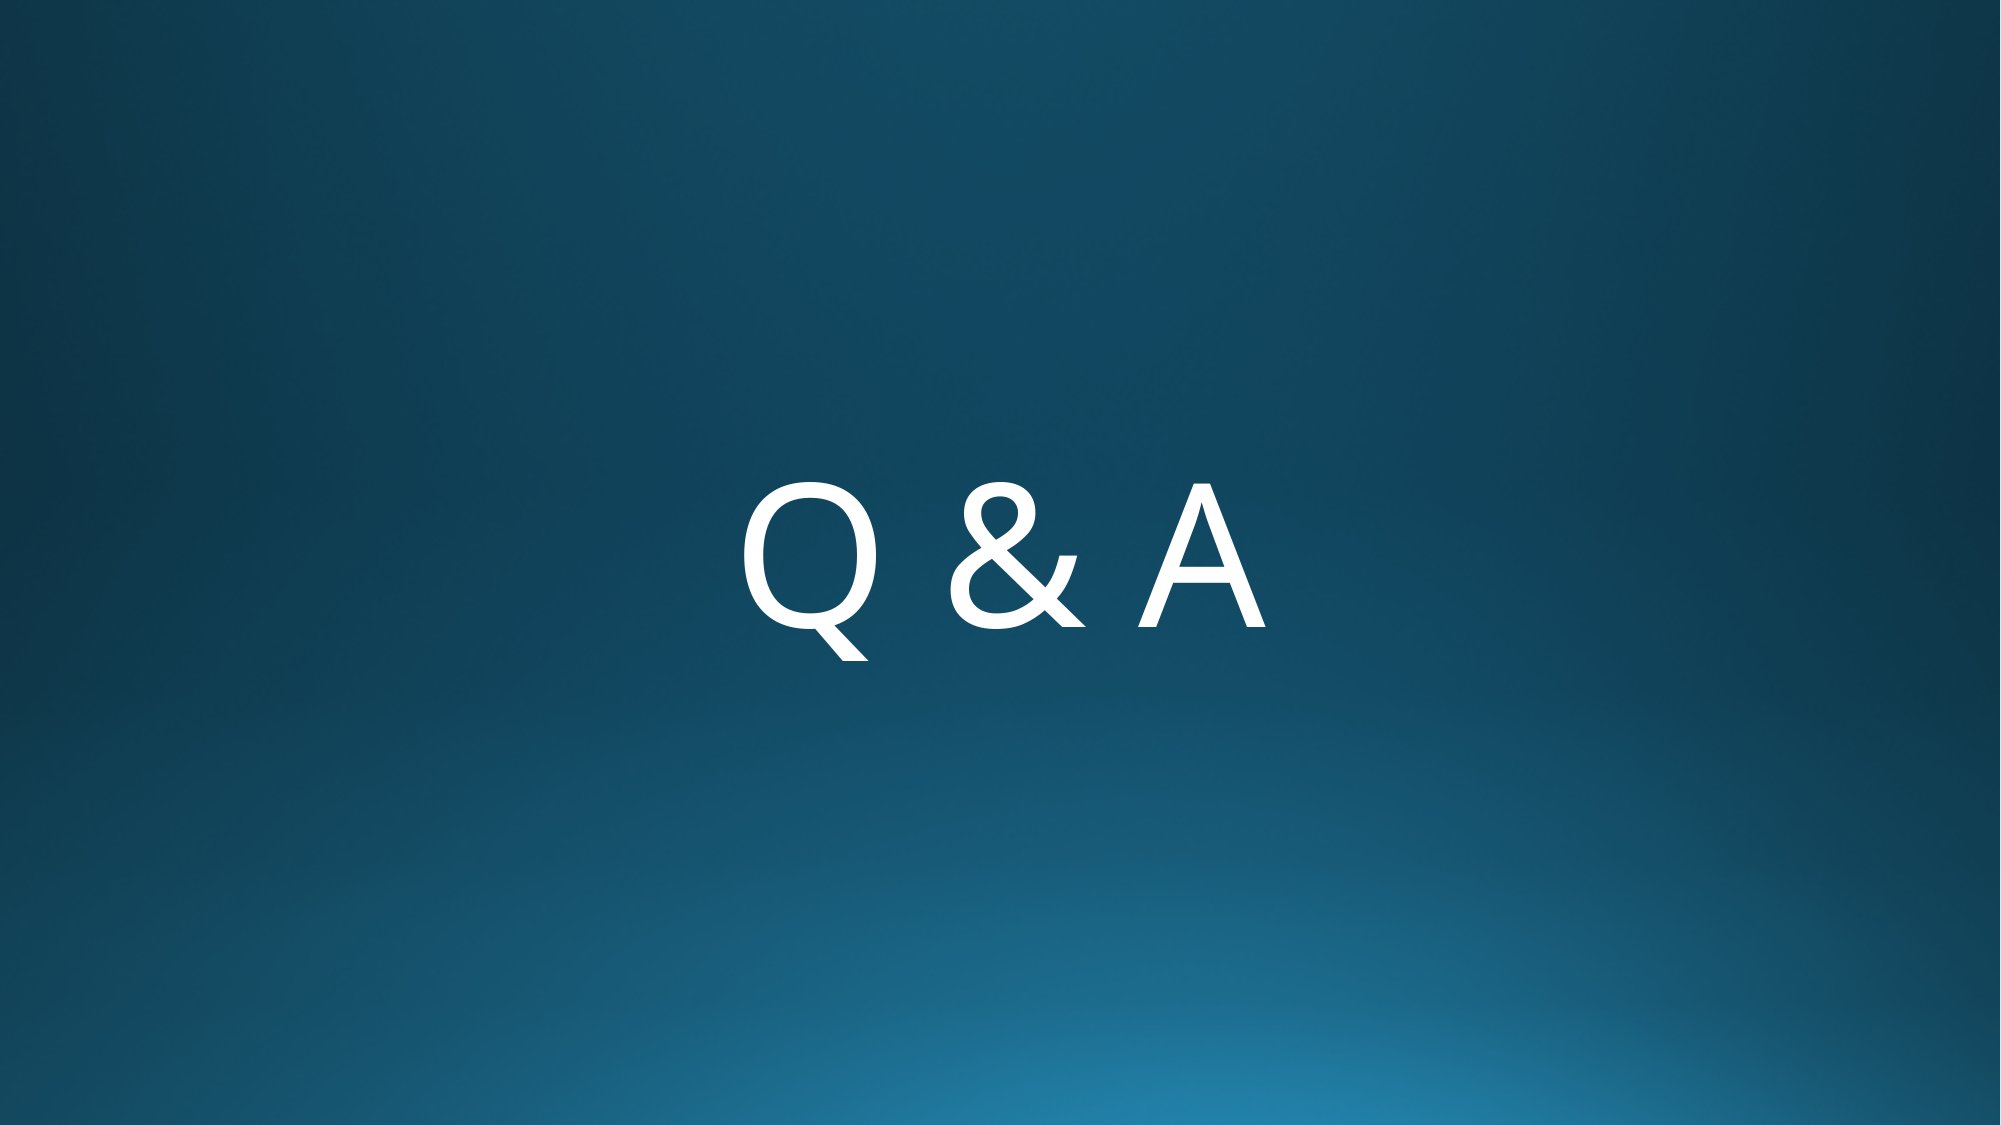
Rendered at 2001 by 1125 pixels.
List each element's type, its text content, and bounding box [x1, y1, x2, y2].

title Q & A [0, 0, 2000, 1125]
